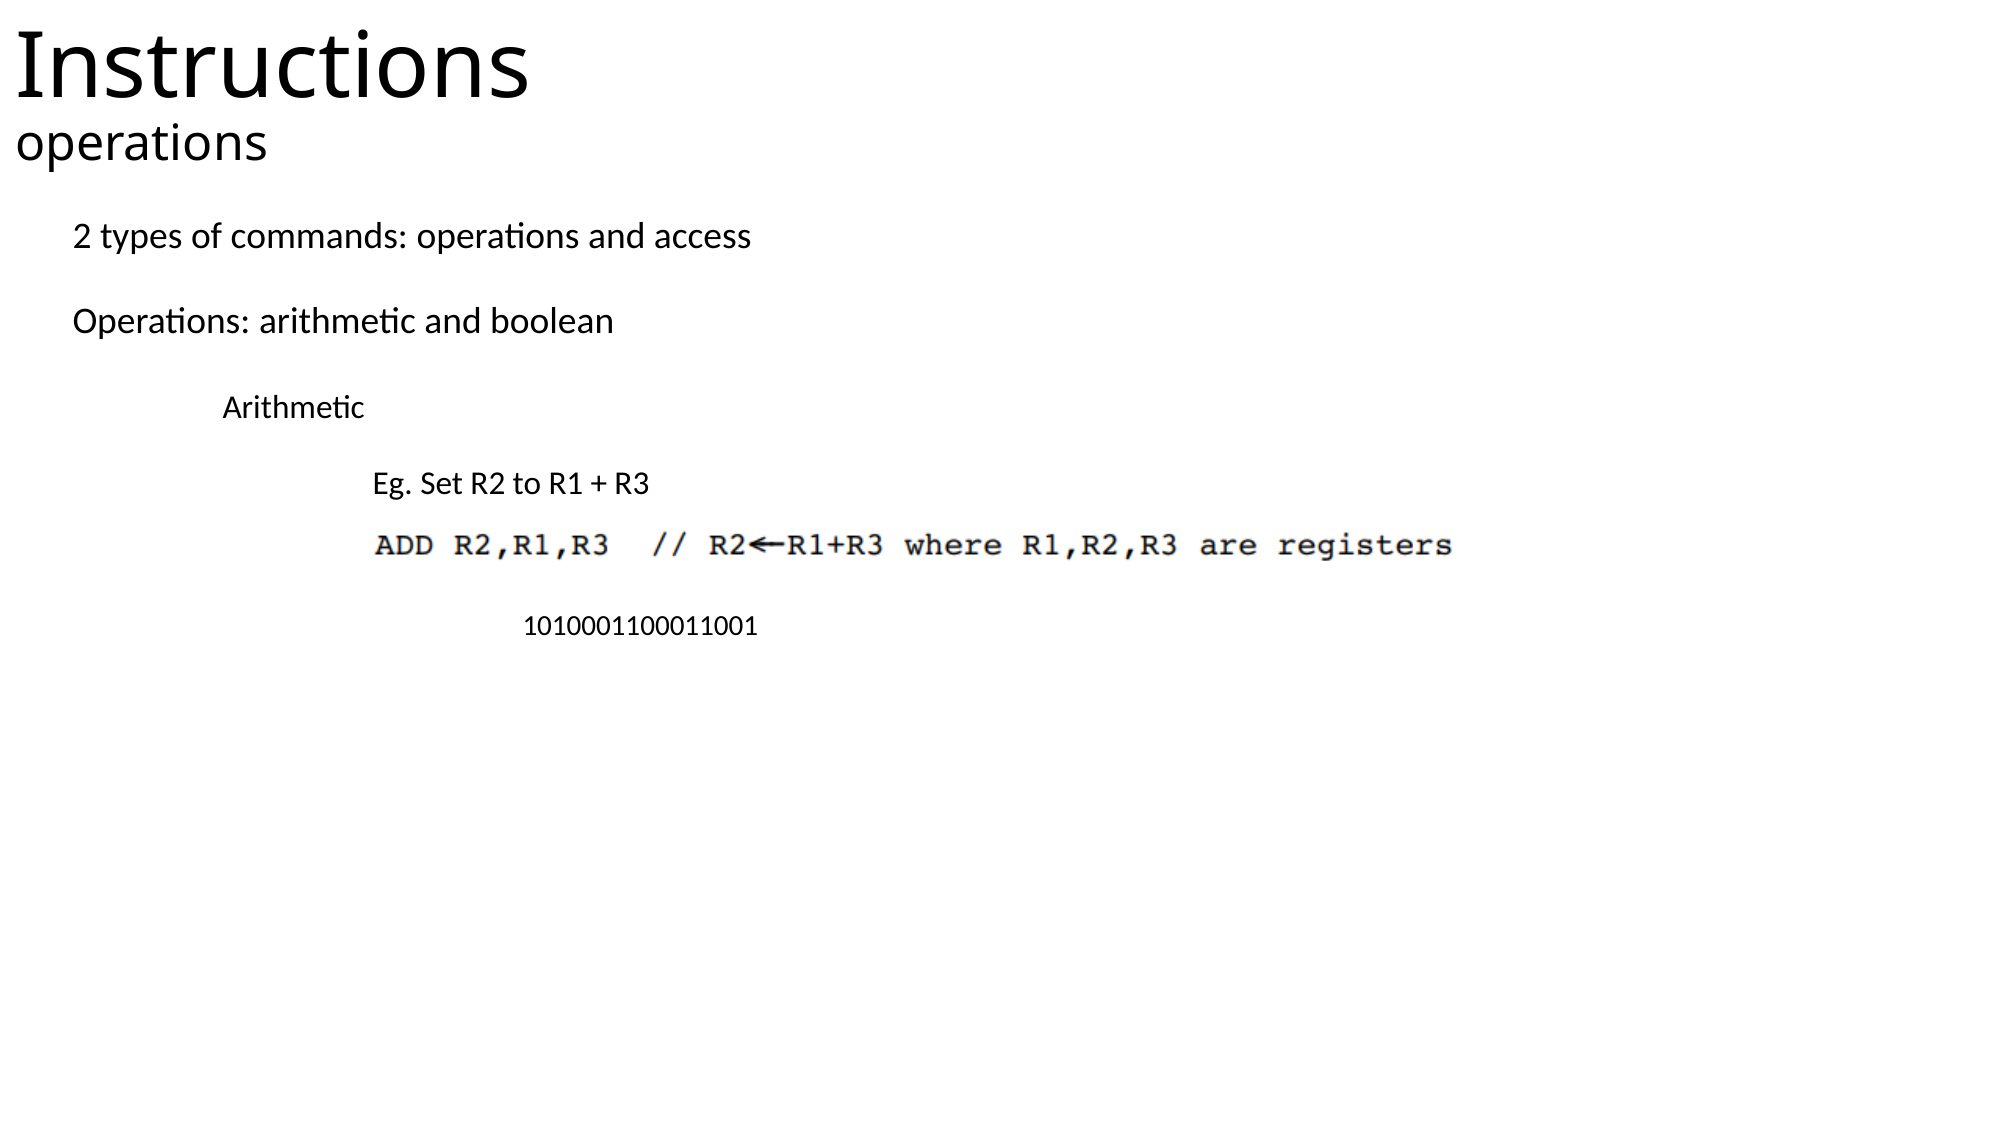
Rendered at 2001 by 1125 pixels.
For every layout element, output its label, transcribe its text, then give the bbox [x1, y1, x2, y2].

title Instructions operations [0, 0, 2000, 204]
picture [368, 525, 1460, 567]
text_box 2 types of commands: operations and access Operations: arithmetic and boolean Arithmetic Eg. Set R2 to R1 + R3 1010001100011001 (this 16-bit computer has four 4-bit fields) Boolean Eg. Set R1 to the result of a bit wise And of R1 and R2 [57, 204, 1681, 1113]
